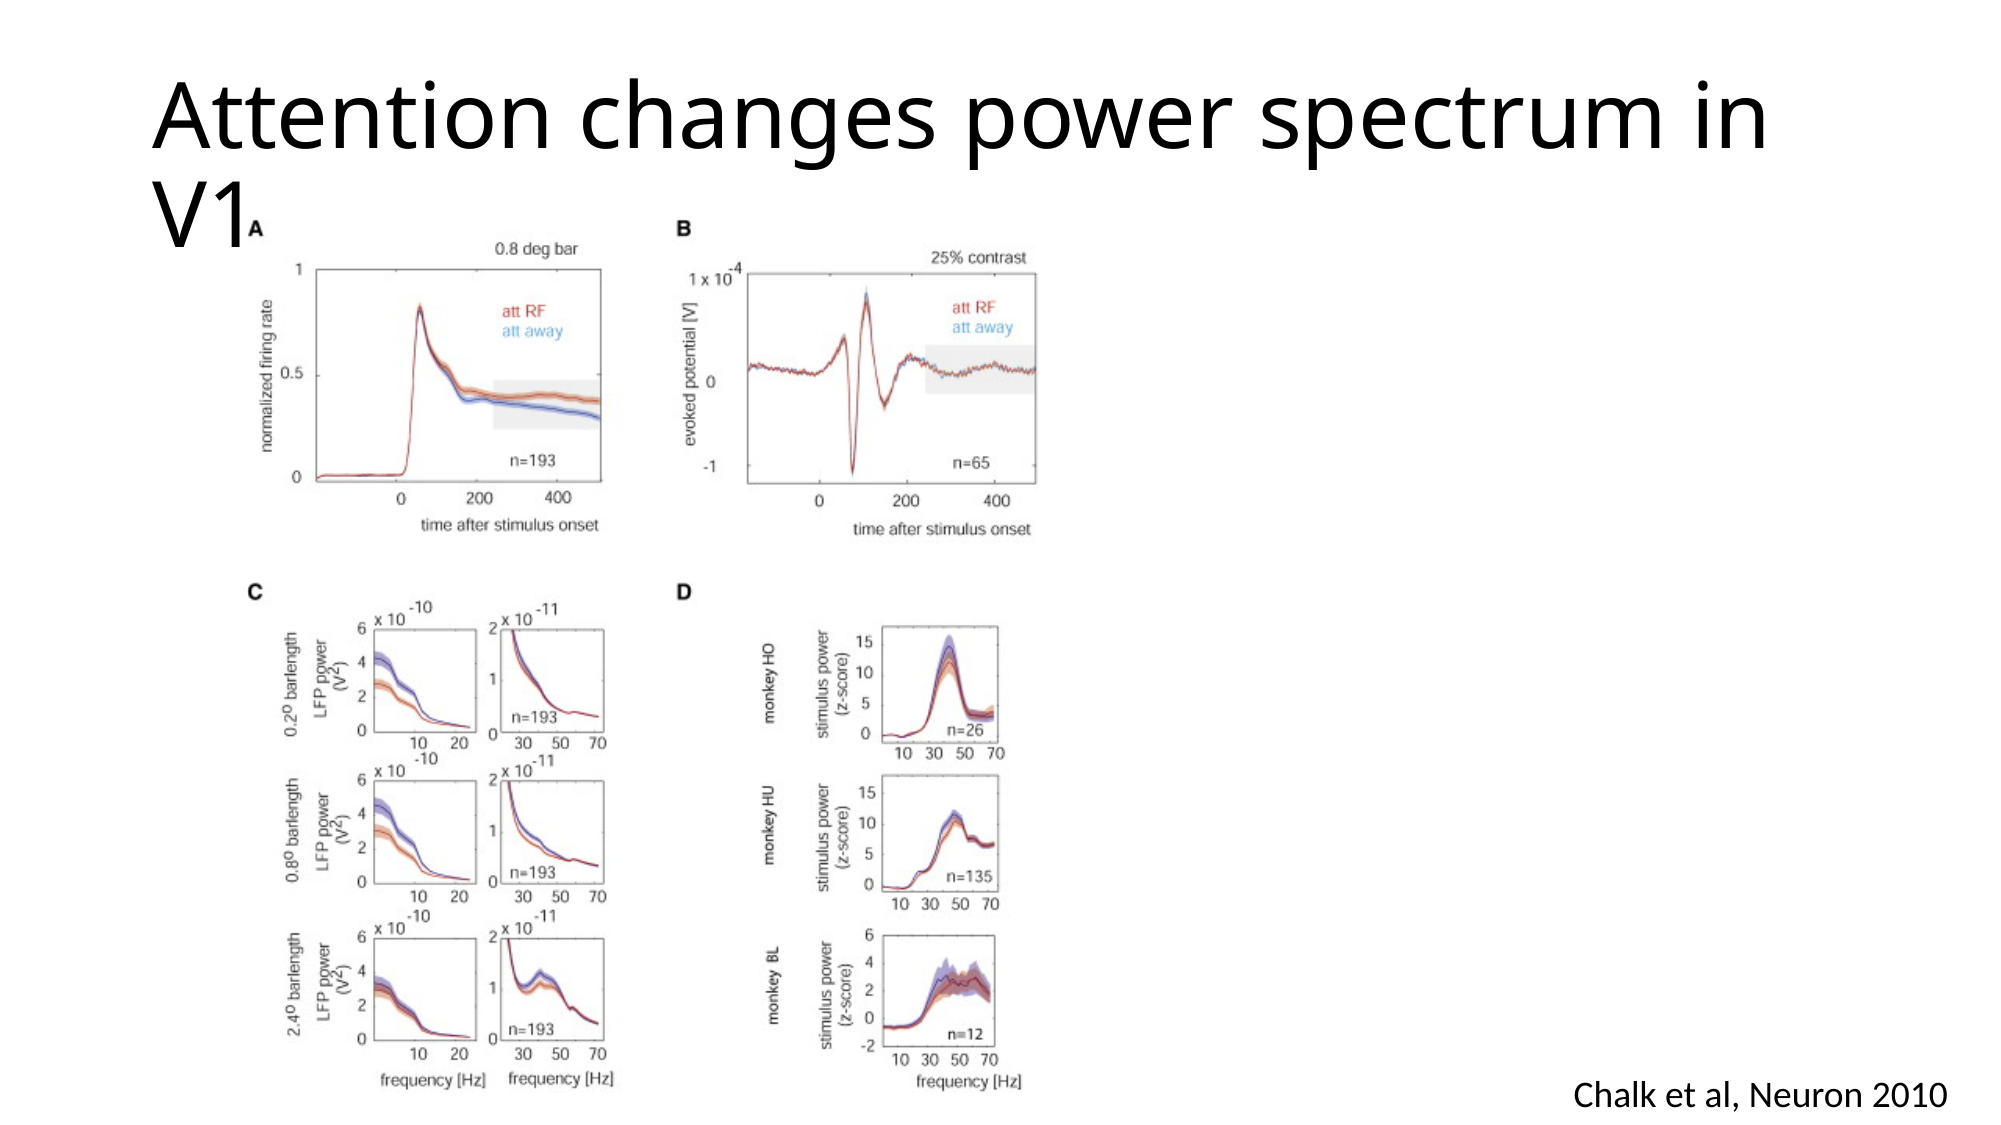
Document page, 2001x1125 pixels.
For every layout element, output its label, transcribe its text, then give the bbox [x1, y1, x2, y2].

picture [247, 219, 1038, 1094]
title Attention changes power spectrum in V1 [137, 59, 1863, 278]
text_box Chalk et al, Neuron 2010 [1558, 1062, 1964, 1123]
